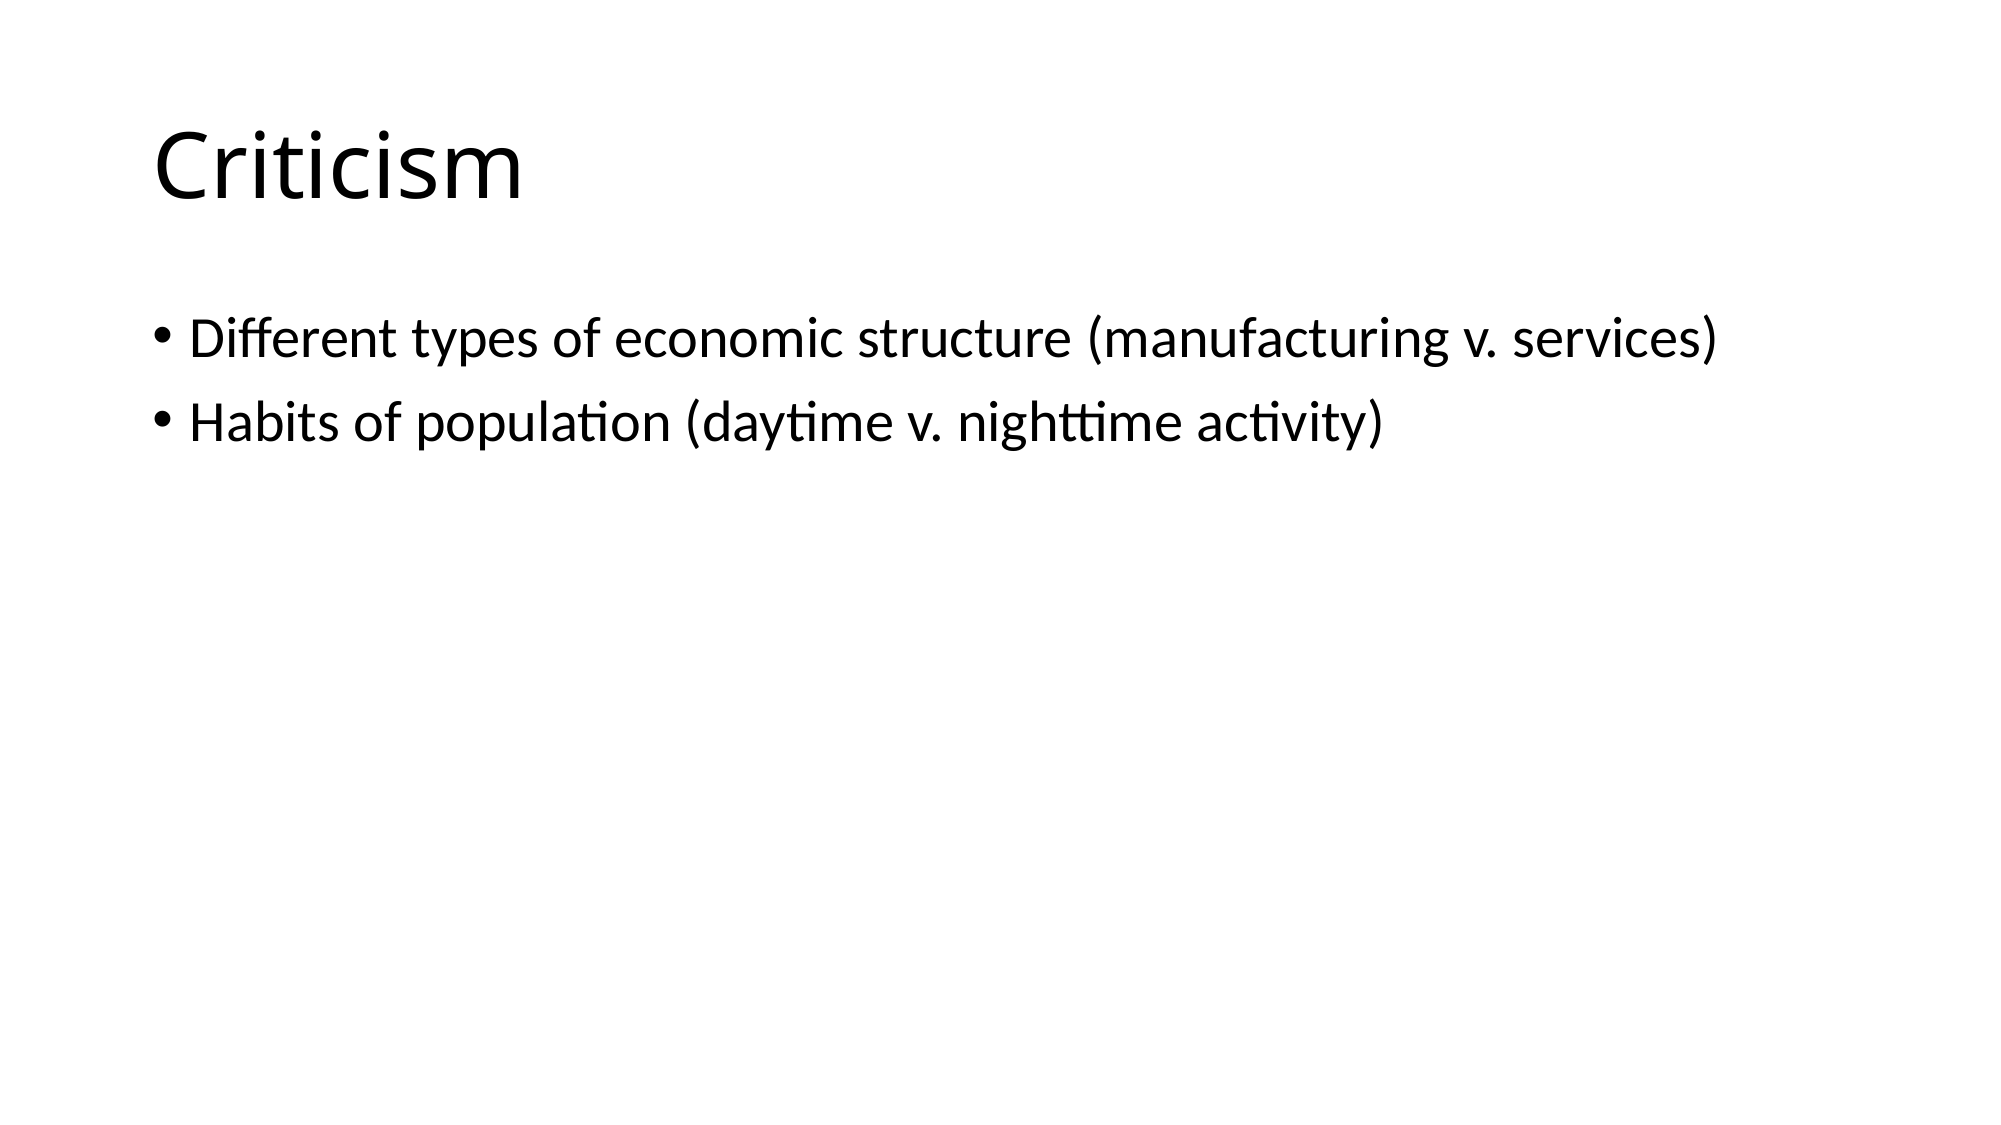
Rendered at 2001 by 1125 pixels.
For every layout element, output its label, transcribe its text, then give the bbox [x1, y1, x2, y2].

title Criticism [137, 59, 1863, 278]
list Different types of economic structure (manufacturing v. services) Habits of population (daytime v. nighttime activity) [137, 299, 1863, 1014]
